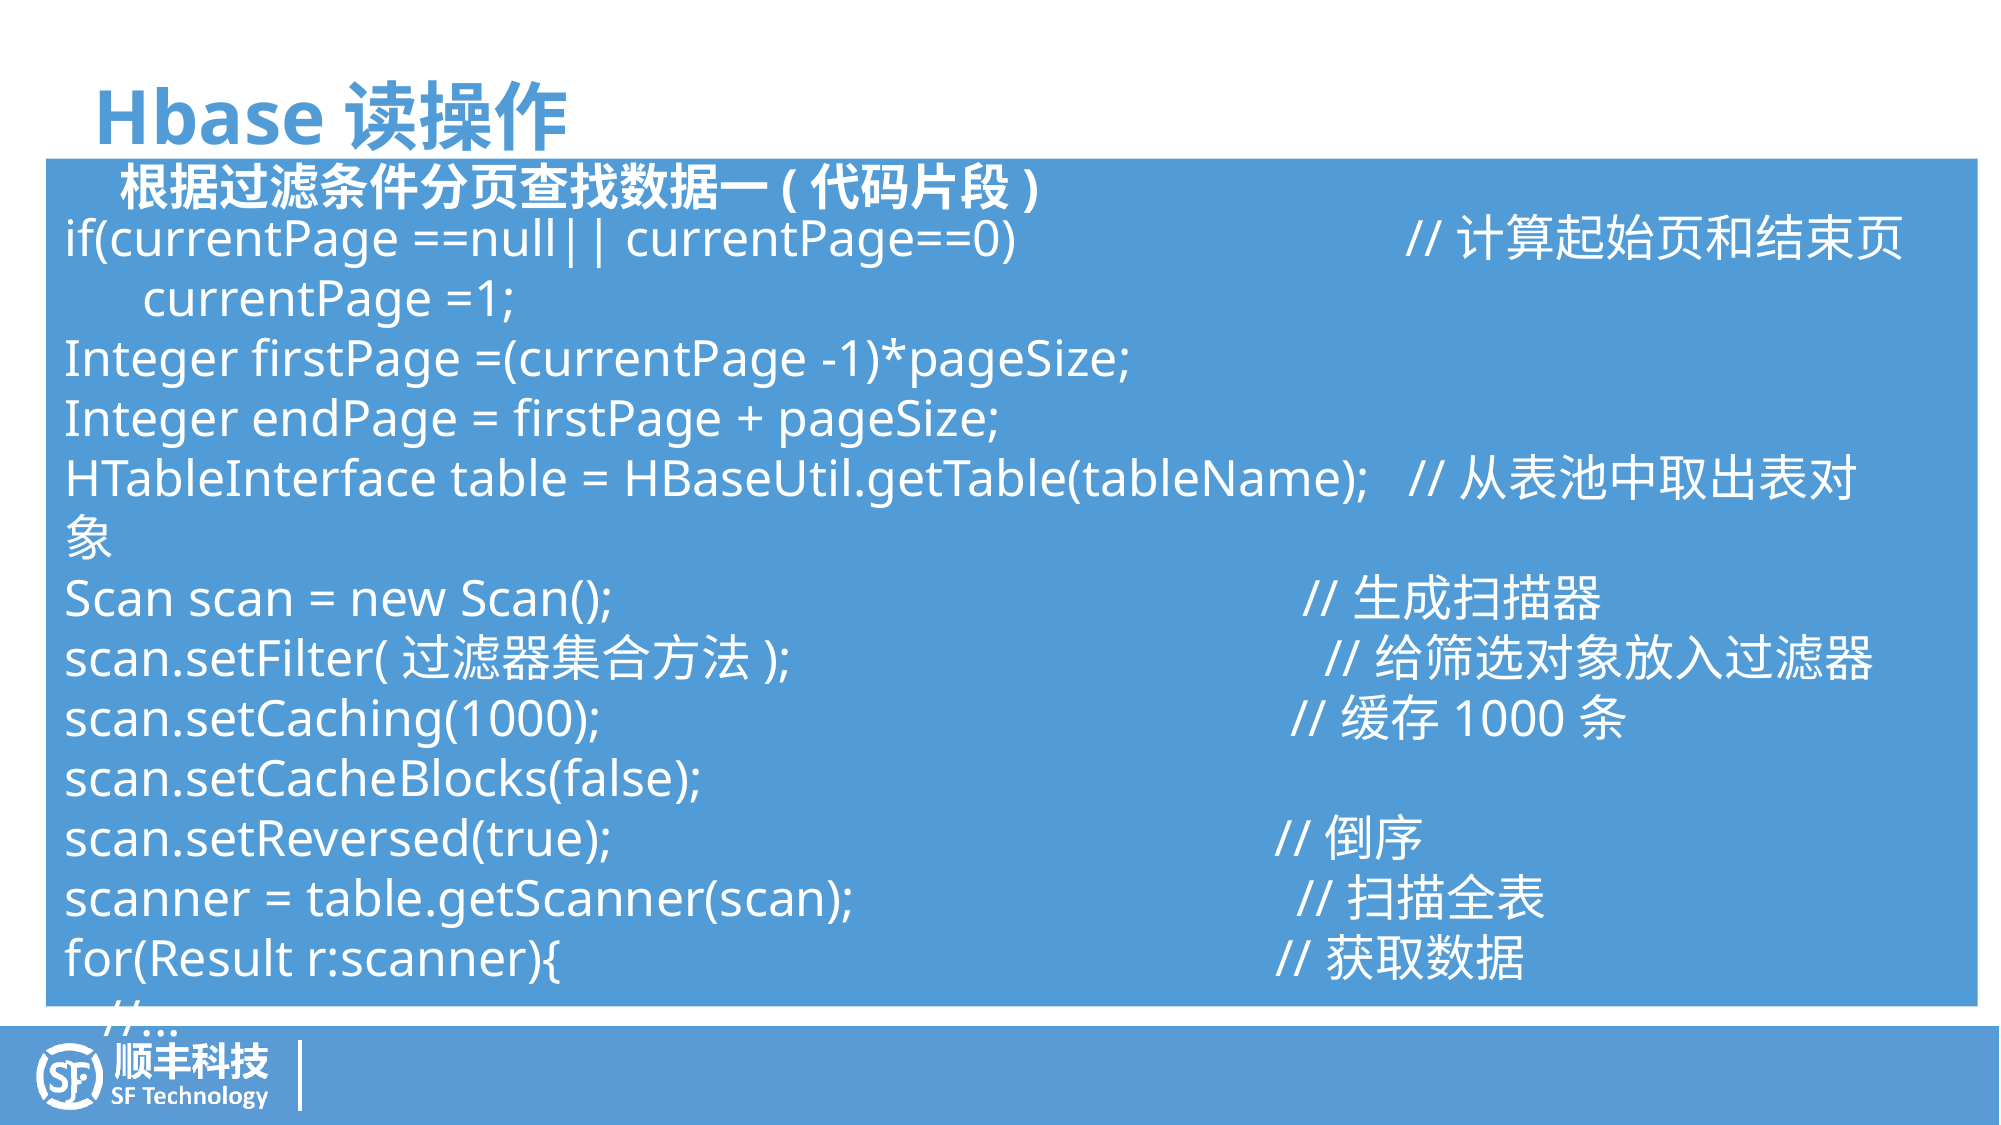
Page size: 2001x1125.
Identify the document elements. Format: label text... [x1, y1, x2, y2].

picture [34, 1025, 292, 1125]
text_box [1177, 157, 1979, 1008]
text_box 根据过滤条件分页查找数据一(代码片段) [104, 147, 1177, 198]
text_box Hbase读操作五 [79, 61, 650, 157]
text_box [45, 157, 104, 1008]
text_box if(currentPage ==null|| currentPage==0) //计算起始页和结束页 currentPage =1; Integer firstPage =(currentPage -1)*pageSize; Integer endPage = firstPage + pageSize; HTableInterface table = HBaseUtil.getTable(tableName); //从表池中取出表对象 Scan scan = new Scan(); //生成扫描器 scan.setFilter(过滤器集合方法); //给筛选对象放入过滤器 scan.setCaching(1000); //缓存1000条 scan.setCacheBlocks(false); scan.setReversed(true); //倒序 scanner = table.getScanner(scan); //扫描全表 for(Result r:scanner){ //获取数据 //... } [50, 198, 1921, 1114]
